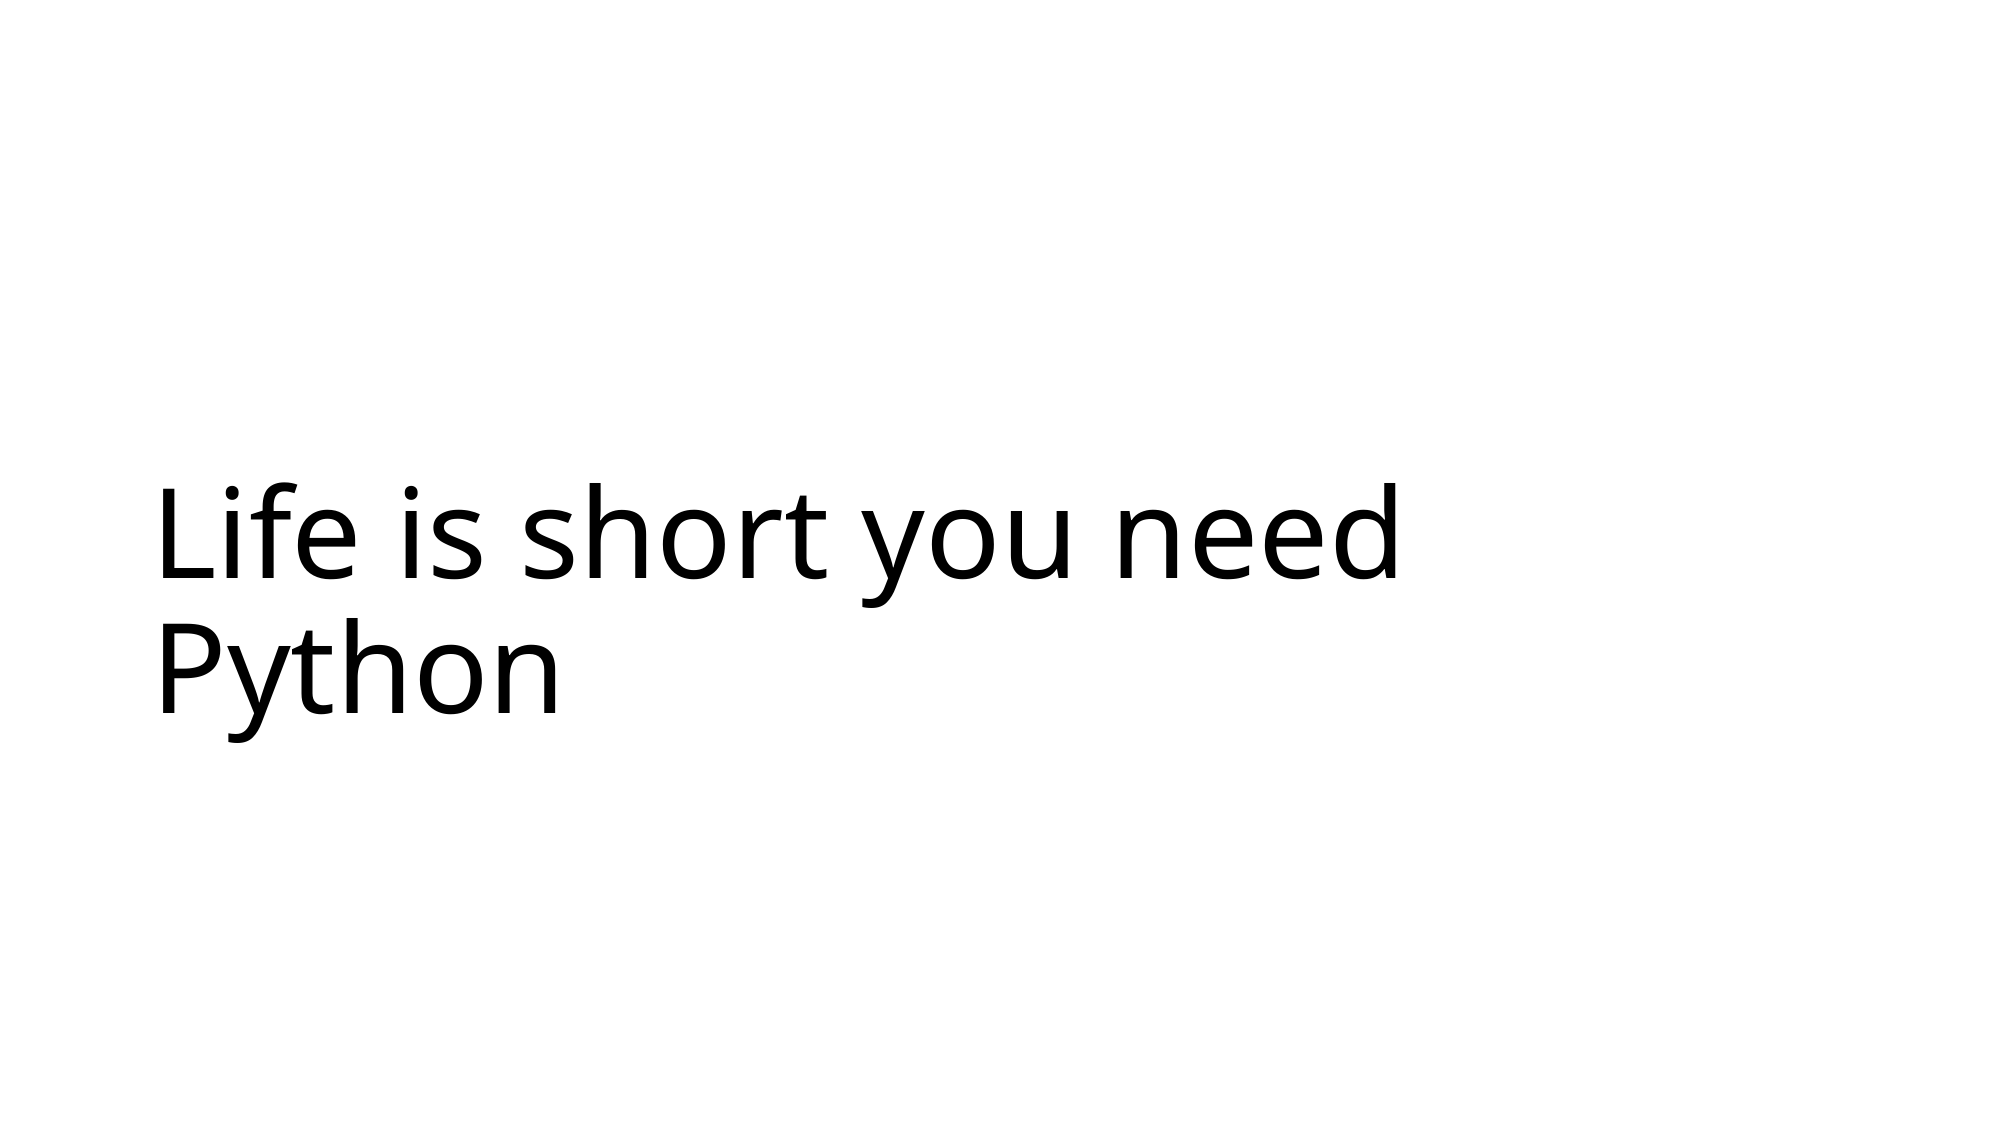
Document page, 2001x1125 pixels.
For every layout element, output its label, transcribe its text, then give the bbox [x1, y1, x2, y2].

title Life is short you need Python [136, 280, 1862, 749]
